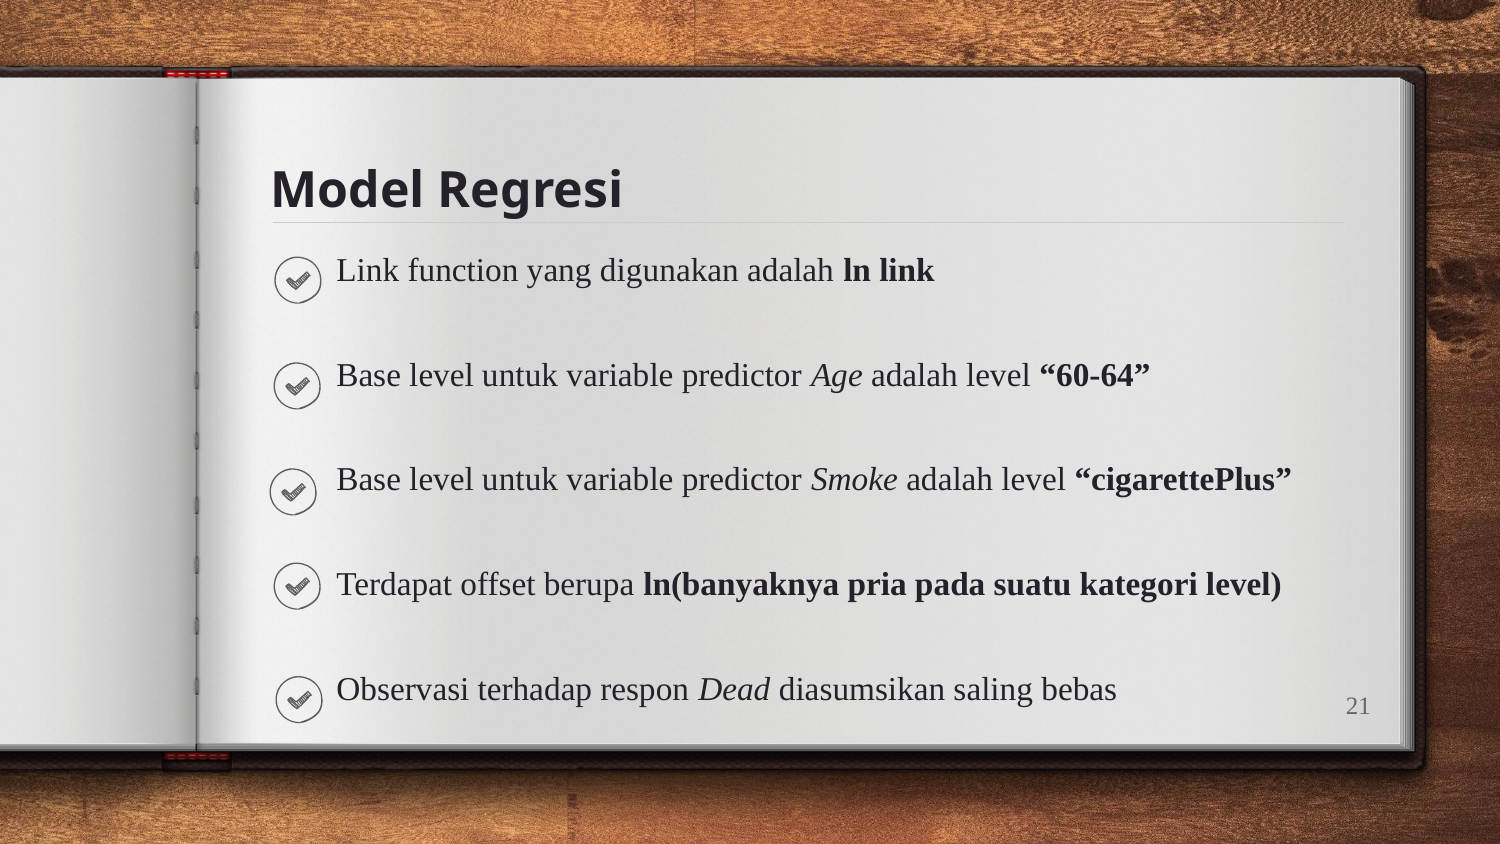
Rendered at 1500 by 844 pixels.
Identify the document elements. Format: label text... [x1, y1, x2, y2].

text_box [273, 362, 321, 410]
text_box [269, 468, 317, 516]
list Link function yang digunakan adalah ln link Base level untuk variable predictor Age adalah level “60-64” Base level untuk variable predictor Smoke adalah level “cigarettePlus” Terdapat offset berupa ln(banyaknya pria pada suatu kategori level) Observasi terhadap respon Dead diasumsikan saling bebas [321, 232, 1386, 719]
text_box [273, 562, 321, 610]
title Model Regresi [255, 117, 1341, 233]
slide_number 21 [1295, 672, 1386, 737]
text_box [275, 676, 323, 724]
text_box [274, 256, 322, 304]
picture [0, 0, 1500, 844]
